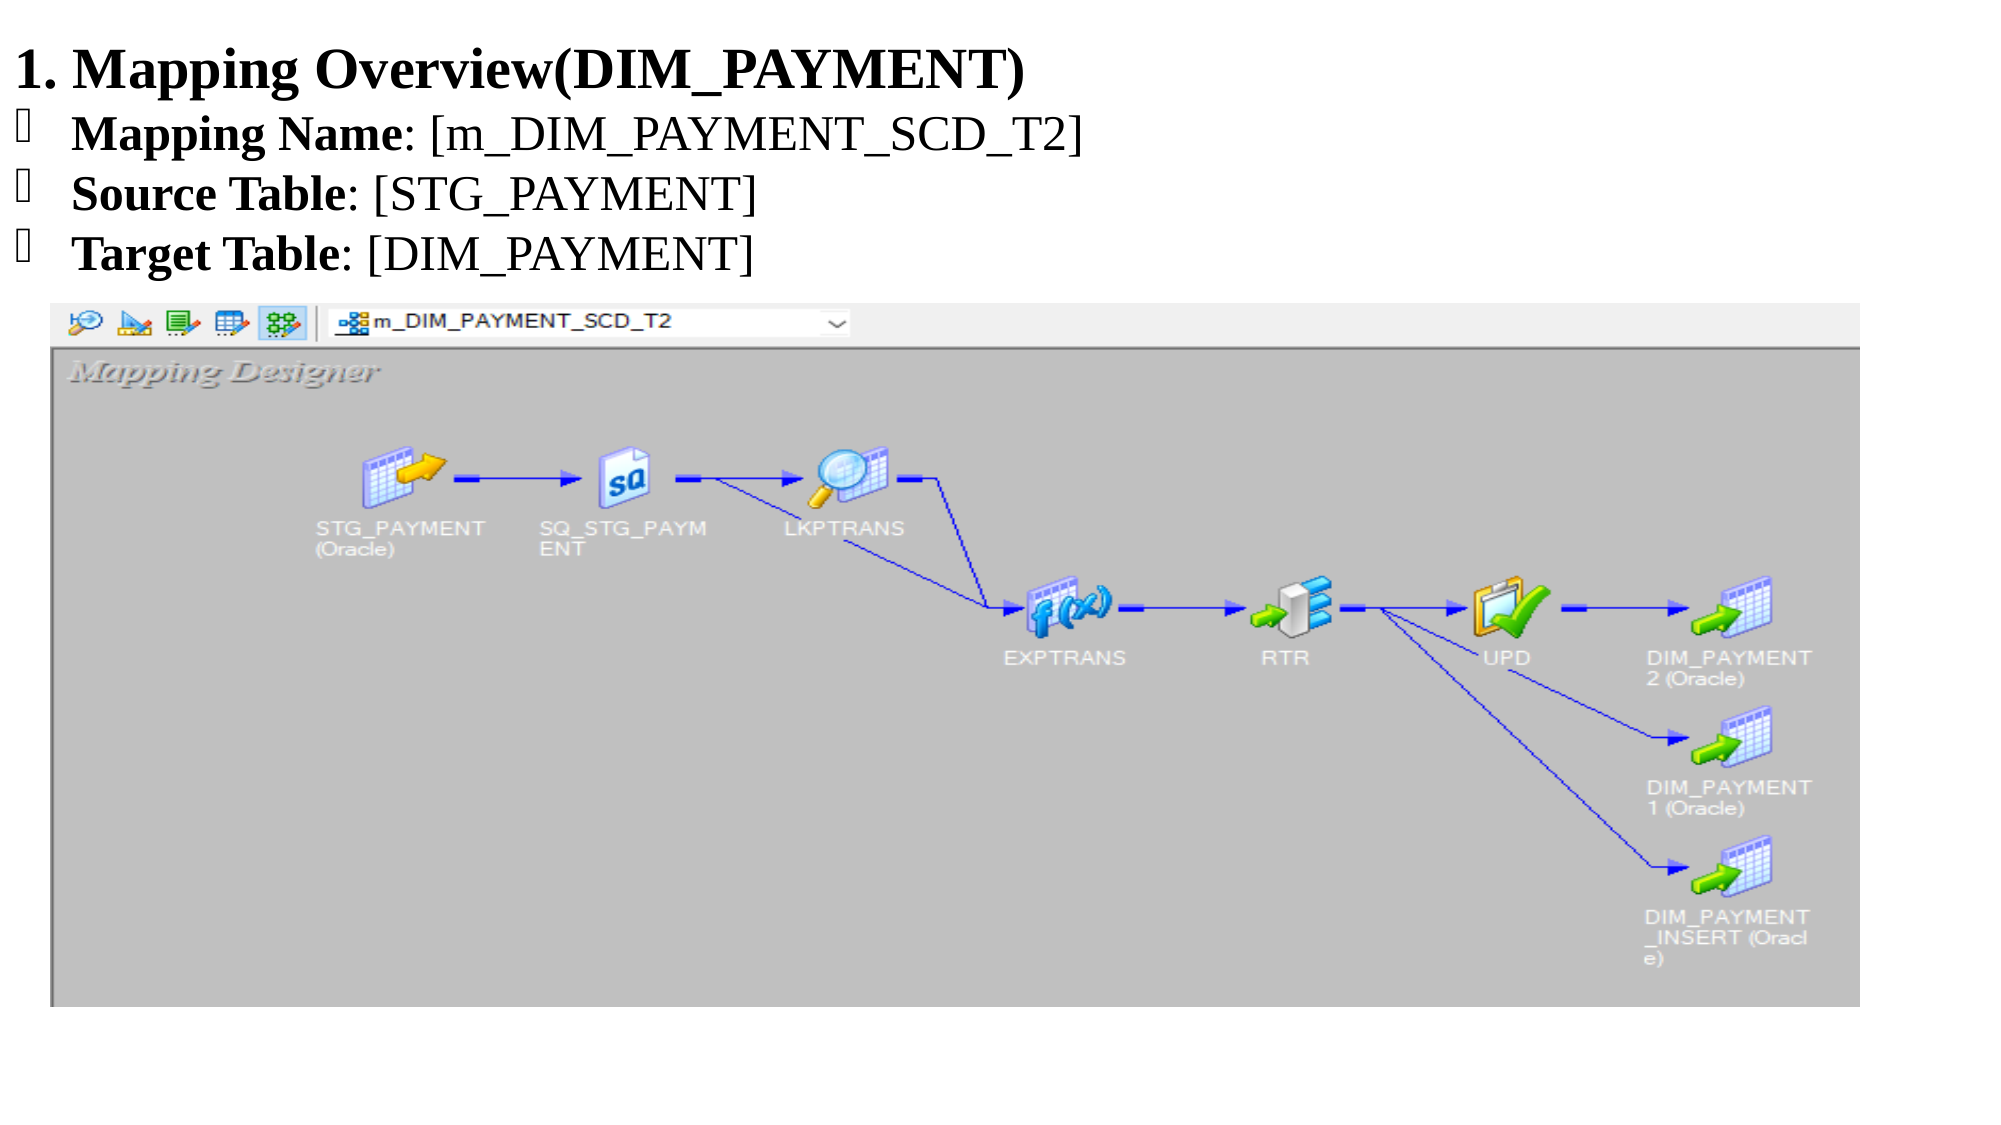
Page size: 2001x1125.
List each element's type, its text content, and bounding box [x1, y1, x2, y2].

text_box 1. Mapping Overview(DIM_PAYMENT) Mapping Name: [m_DIM_PAYMENT_SCD_T2] Source Table: [STG_PAYMENT] Target Table: [DIM_PAYMENT] [0, 23, 1501, 288]
picture [50, 303, 1860, 1007]
